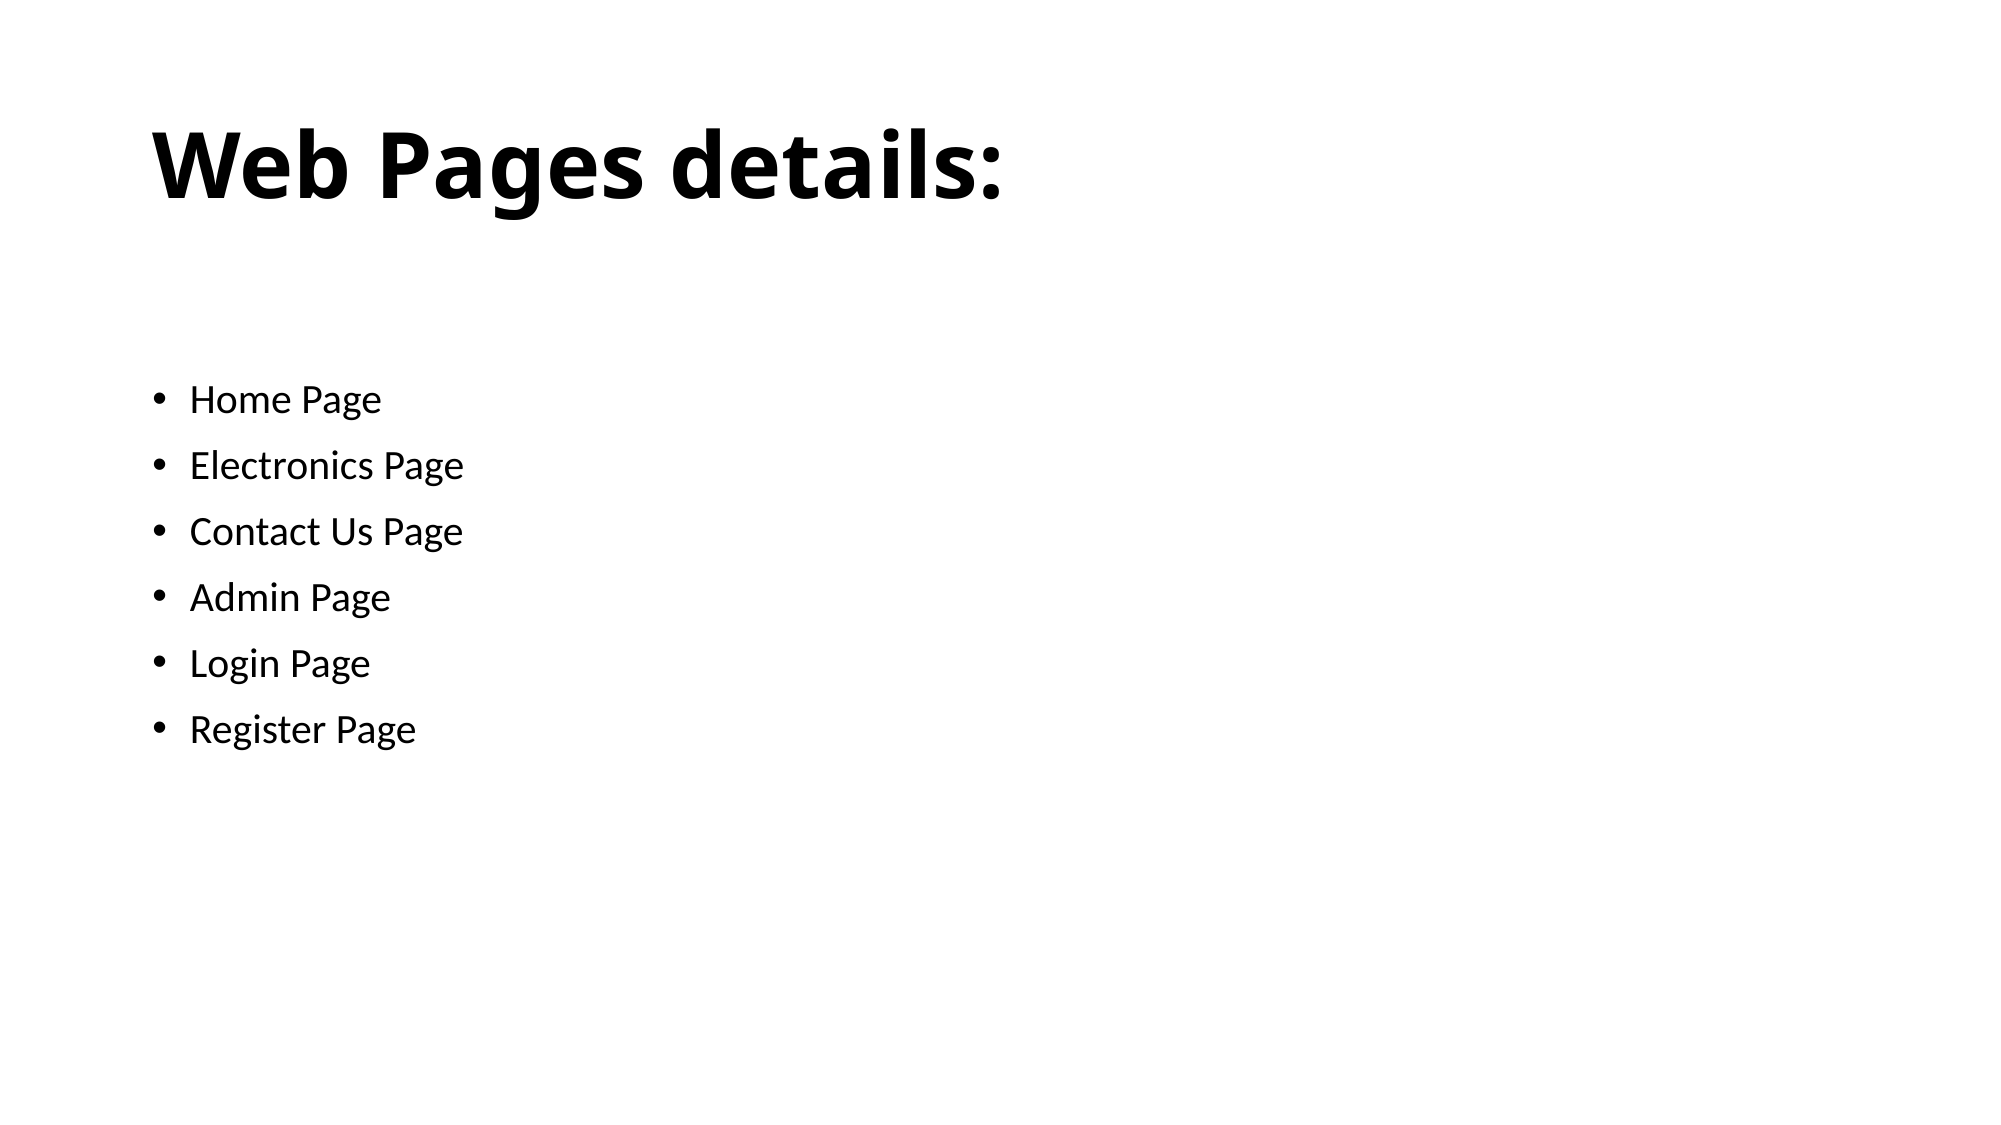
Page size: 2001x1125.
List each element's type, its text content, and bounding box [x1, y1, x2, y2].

title Web Pages details: [137, 59, 1863, 278]
list Home Page Electronics Page Contact Us Page Admin Page Login Page Register Page [137, 299, 1863, 1014]
